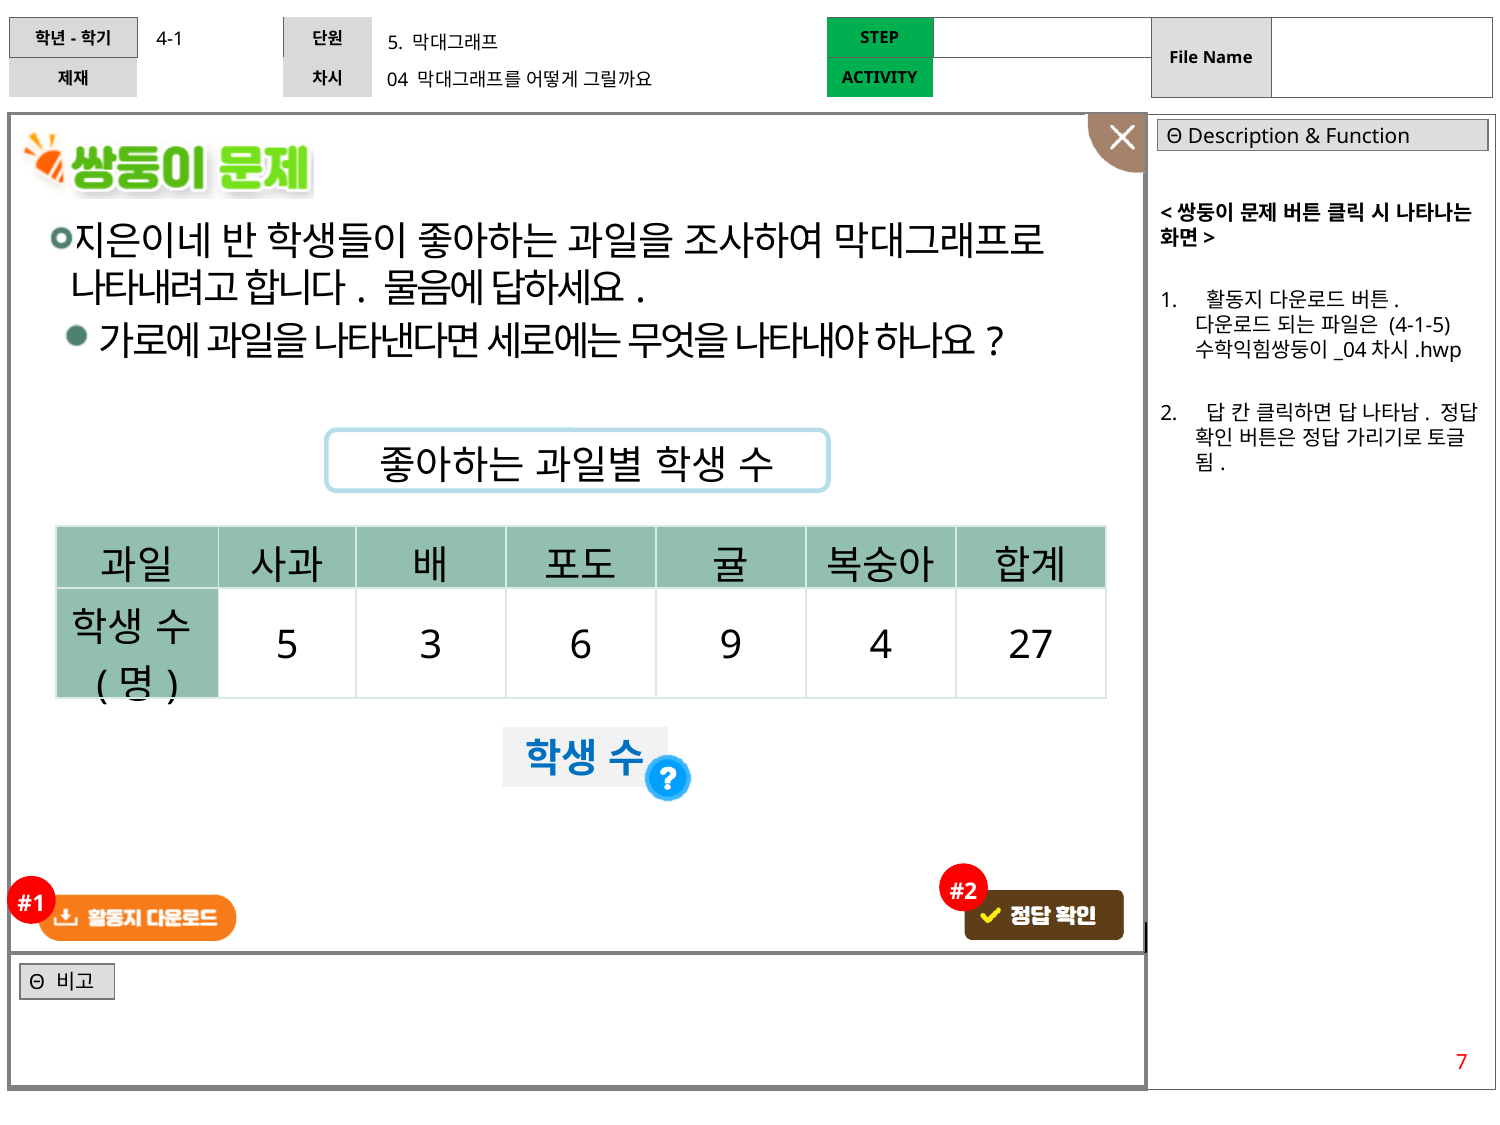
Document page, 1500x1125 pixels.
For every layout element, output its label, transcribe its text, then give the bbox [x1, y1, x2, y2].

text_box #2 [937, 861, 990, 913]
table_cell 27 [957, 589, 1105, 697]
text_box 04 막대그래프를 어떻게 그릴까요 [372, 60, 821, 96]
picture [37, 893, 237, 941]
table_cell 3 [357, 589, 505, 697]
text_box 지은이네 반 학생들이 좋아하는 과일을 조사하여 막대그래프로 나타내려고 합니다. 물음에 답하세요. [55, 208, 1059, 319]
table_header Θ Description & Function [1158, 120, 1487, 150]
table_cell 9 [657, 589, 805, 697]
text_box [8, 111, 1146, 954]
text_box 4-1 [141, 18, 284, 55]
table_cell 학생 수(명) [57, 589, 218, 697]
table_header 합계 [957, 527, 1105, 587]
table_header 사과 [219, 527, 355, 587]
picture [638, 749, 699, 808]
text_box 좋아하는 과일별 학생 수 [326, 429, 829, 491]
text_box 학생 수 [502, 726, 668, 787]
table_cell 4 [807, 589, 955, 697]
text_box <쌍둥이 문제 버튼 클릭 시 나타나는 화면> 활동지 다운로드 버튼. 다운로드 되는 파일은 (4-1-5)수학익힘쌍둥이_04차시.hwp 답 칸 클릭하면 답 나타남. 정답 확인 버튼은 정답 가리기로 토글 됨. [1145, 160, 1500, 513]
text_box [1271, 19, 1500, 59]
table_cell 5 [219, 589, 355, 697]
picture [59, 317, 90, 351]
table_header 복숭아 [807, 527, 955, 587]
text_box 5. 막대그래프 [372, 23, 828, 48]
table_header 포도 [507, 527, 655, 587]
text_box 가로에 과일을 나타낸다면 세로에는 무엇을 나타내야 하나요? [84, 308, 1087, 371]
table_header 귤 [657, 527, 805, 587]
table_header 배 [357, 527, 505, 587]
text_box #1 [4, 873, 57, 926]
picture [1084, 113, 1145, 173]
picture [17, 126, 314, 199]
table_cell 6 [507, 589, 655, 697]
picture [46, 219, 77, 255]
table_header 과일 [57, 527, 218, 587]
picture [963, 887, 1126, 941]
